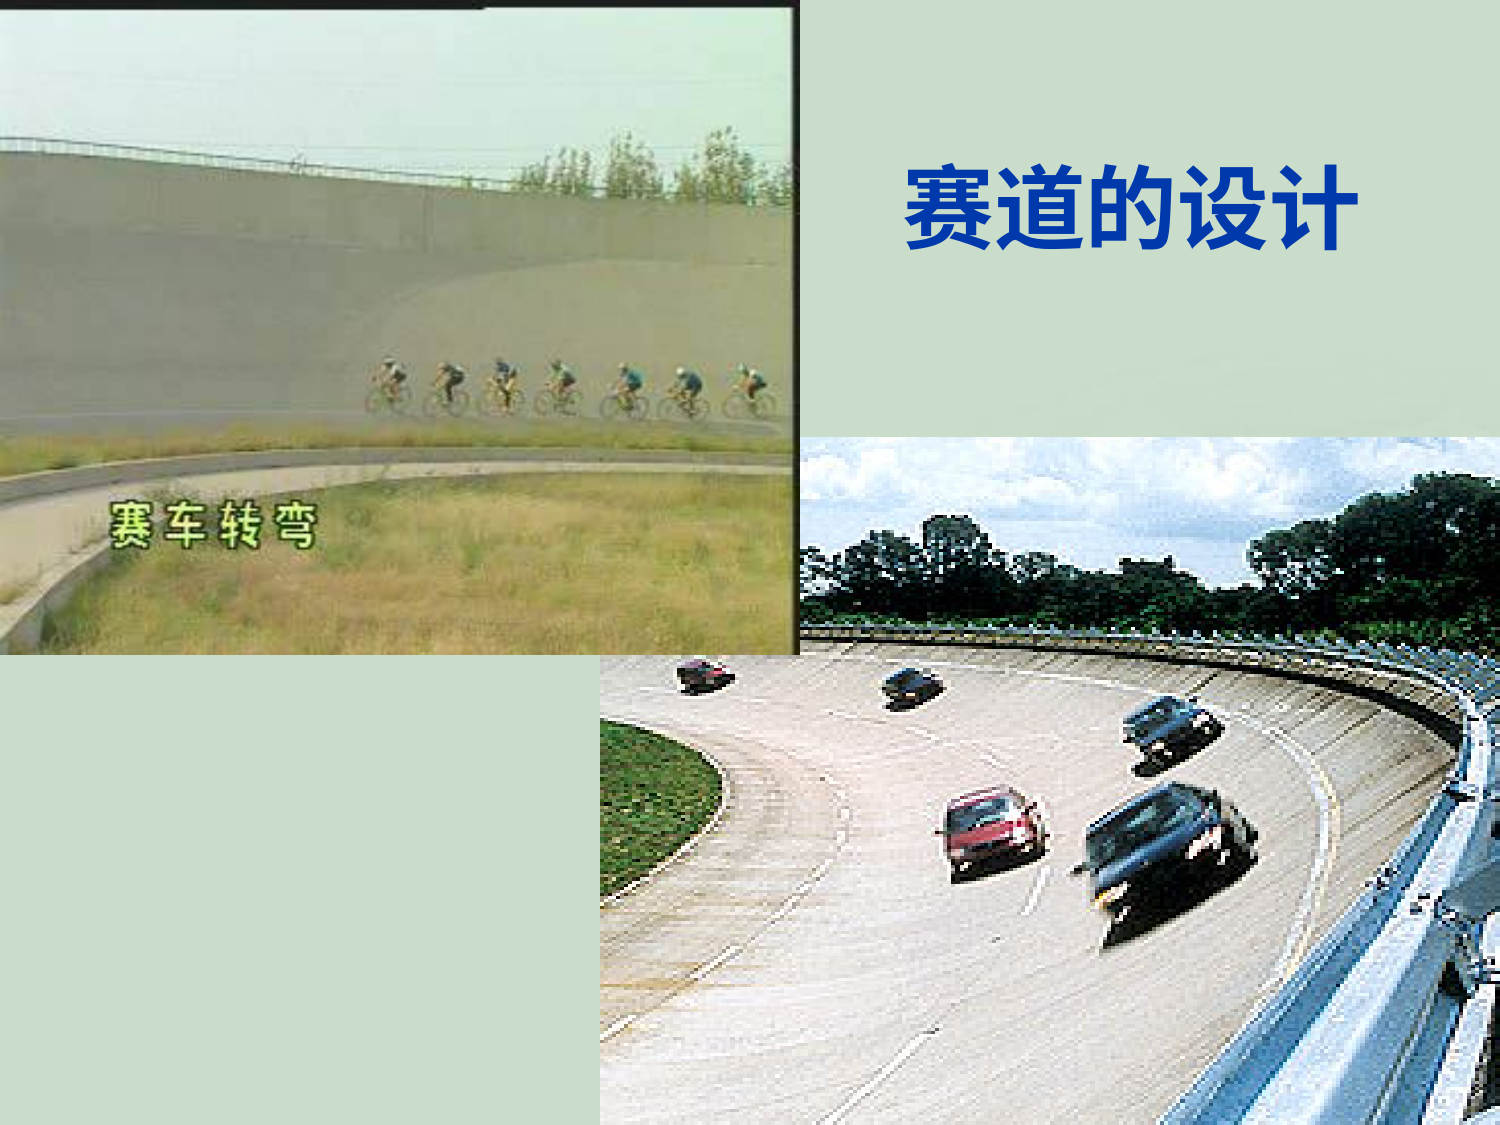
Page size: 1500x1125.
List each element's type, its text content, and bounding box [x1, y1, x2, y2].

title 赛道的设计 [887, 112, 1450, 300]
picture [0, 0, 1500, 1125]
